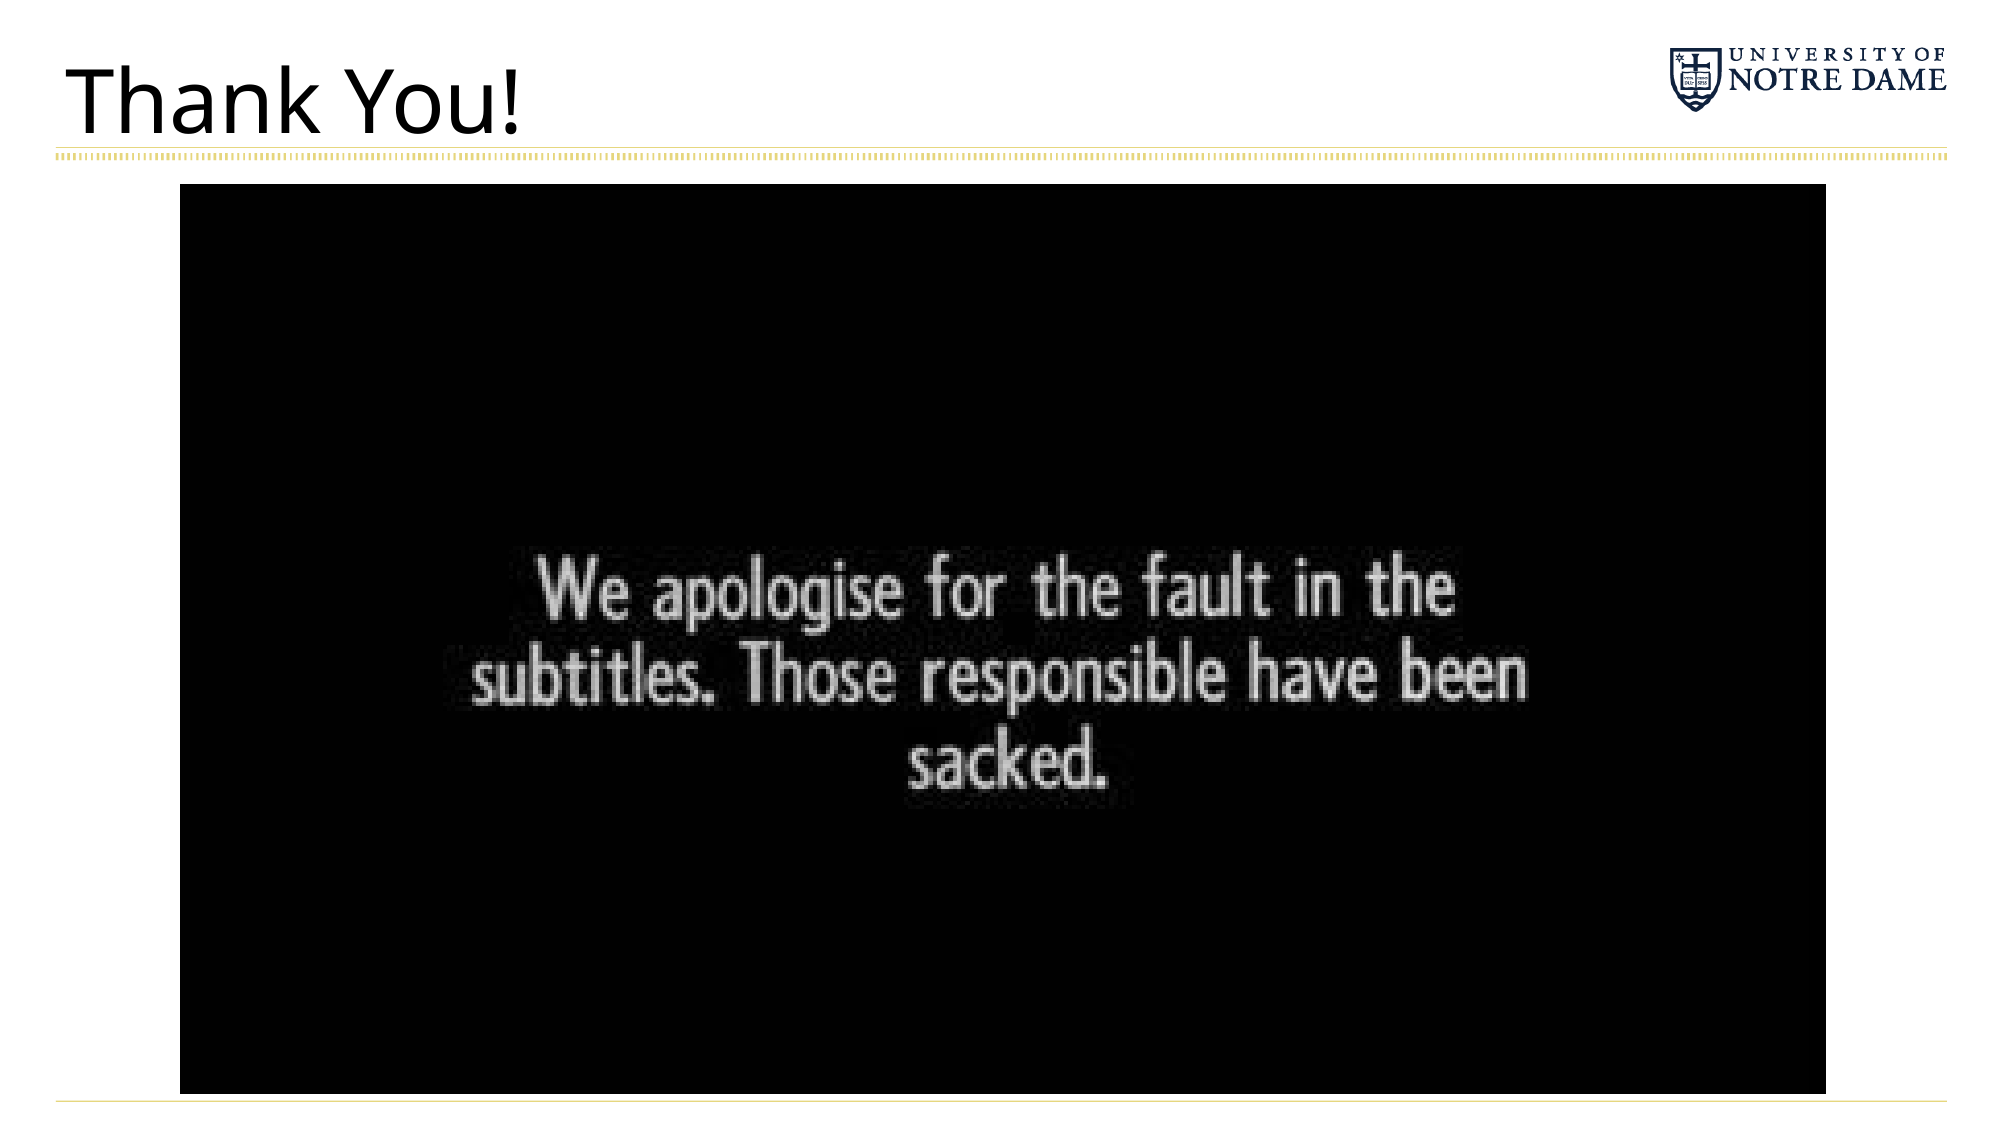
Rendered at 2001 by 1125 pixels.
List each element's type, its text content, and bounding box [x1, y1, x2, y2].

picture [0, 0, 2001, 1125]
title Thank You! [50, 45, 1517, 150]
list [179, 184, 1826, 1094]
